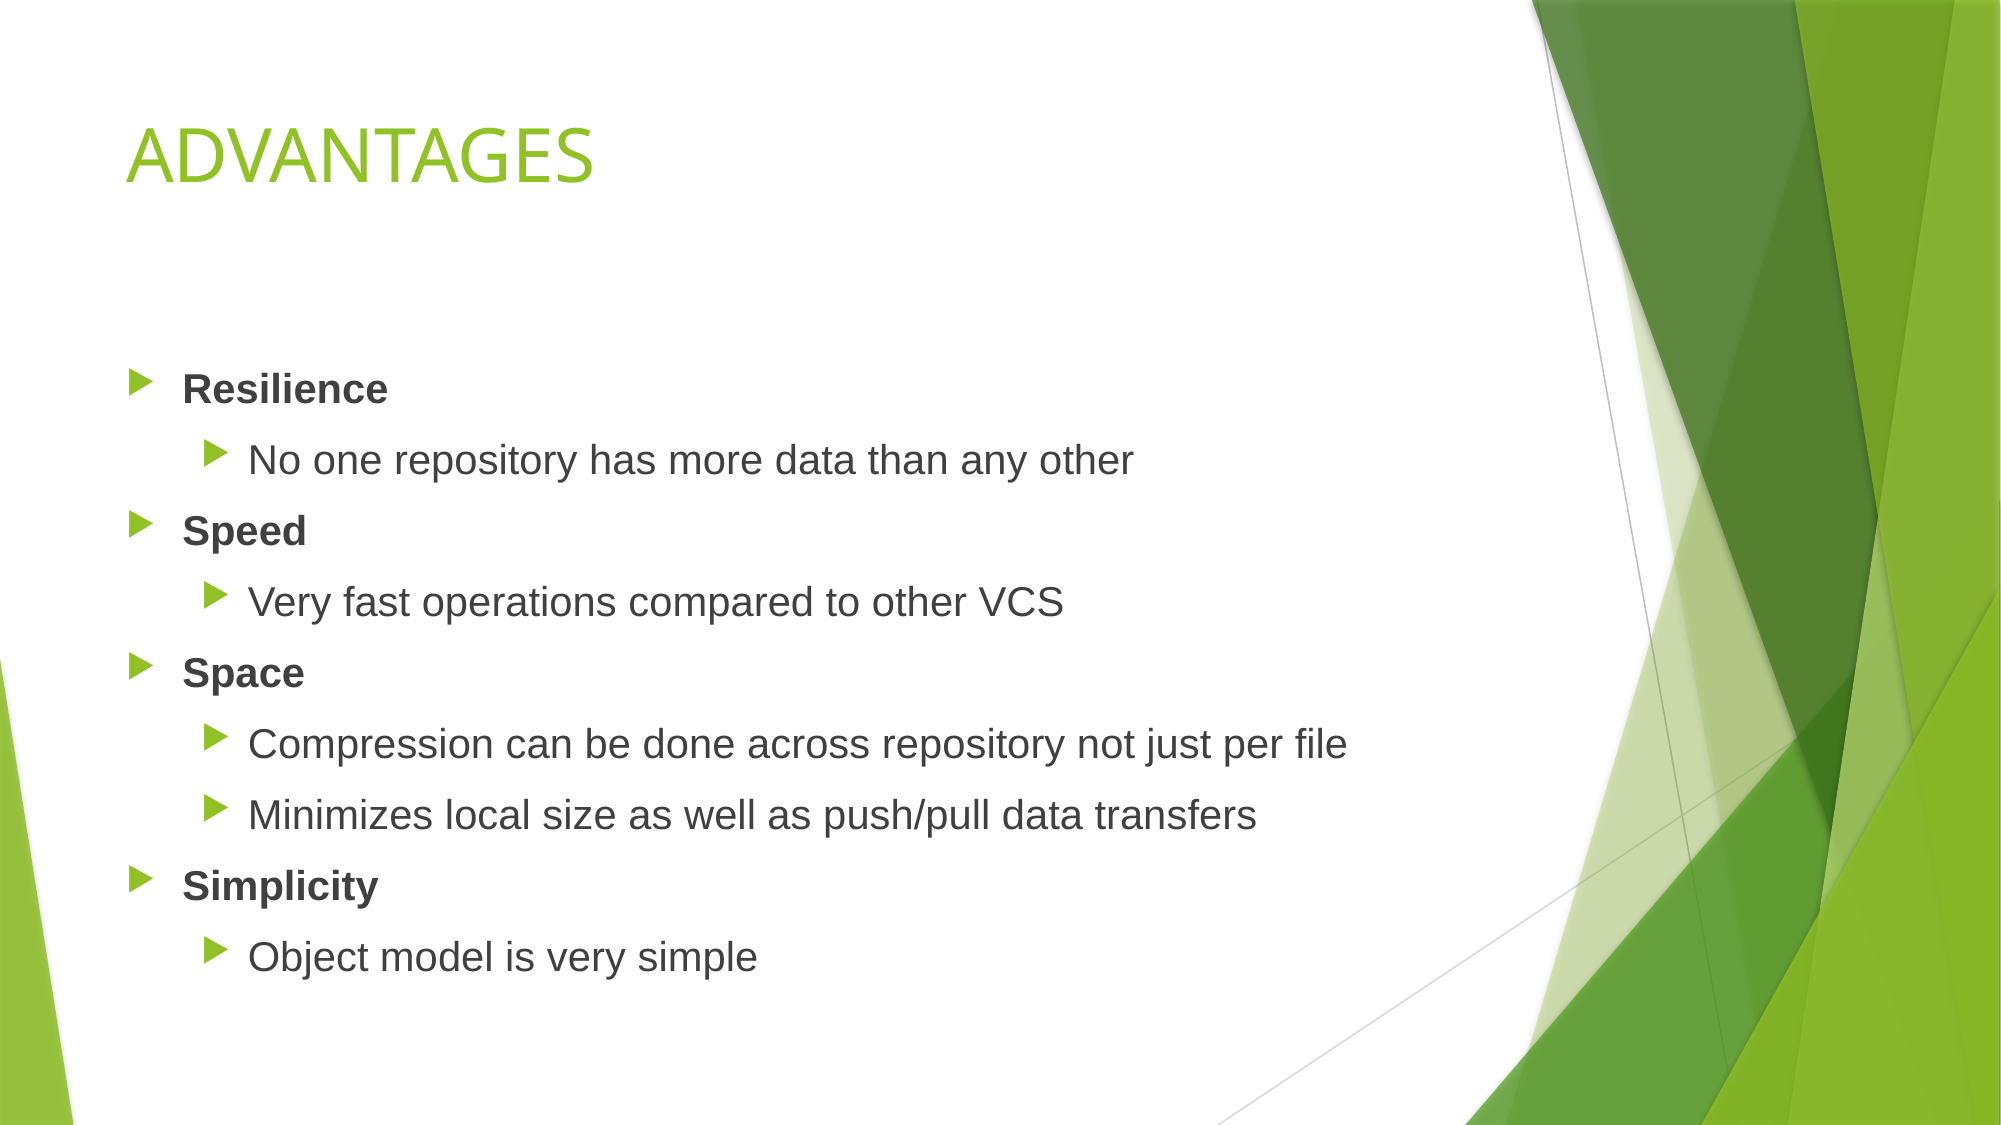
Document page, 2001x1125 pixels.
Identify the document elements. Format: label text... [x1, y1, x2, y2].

title ADVANTAGES [111, 99, 1522, 317]
list Resilience No one repository has more data than any other Speed Very fast operations compared to other VCS Space Compression can be done across repository not just per file Minimizes local size as well as push/pull data transfers Simplicity Object model is very simple [111, 354, 1522, 992]
